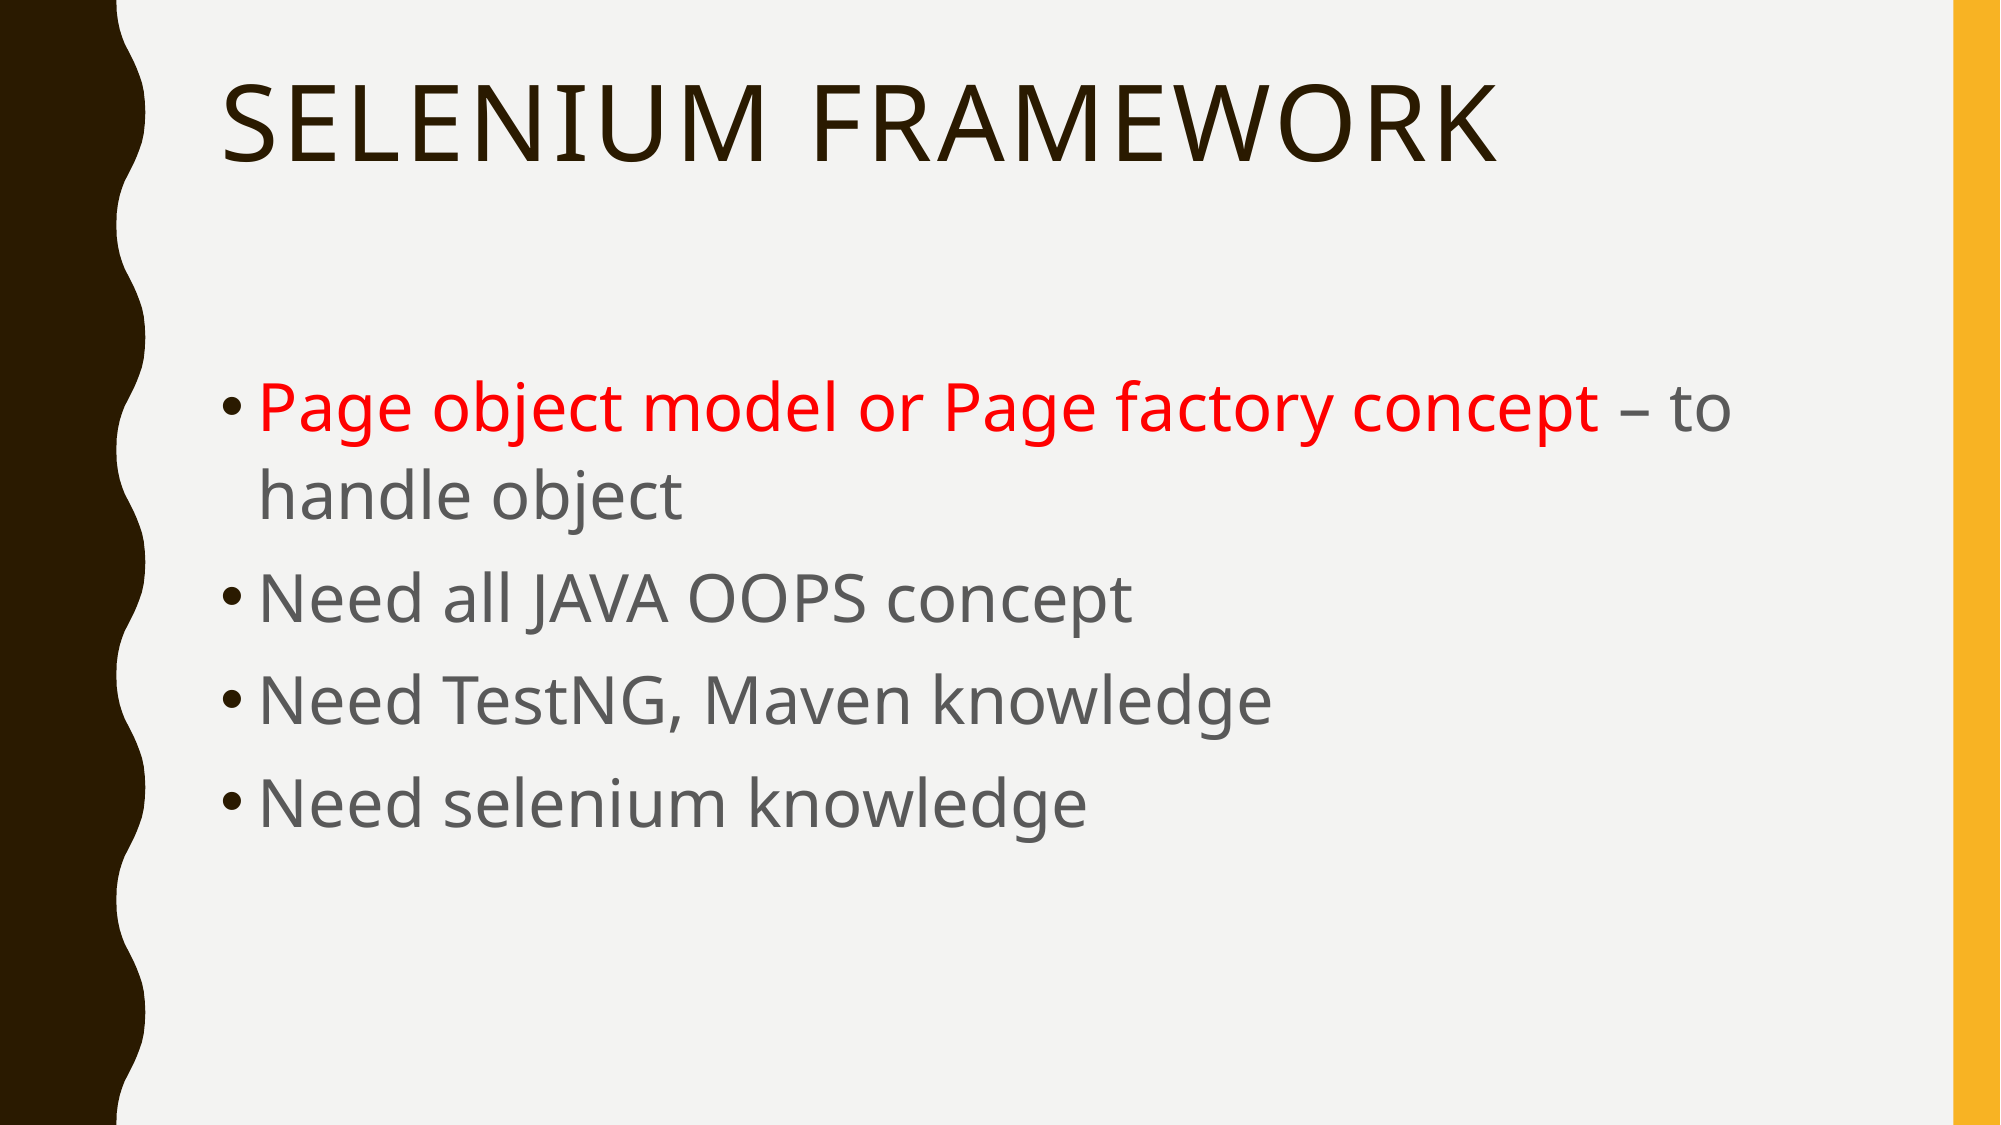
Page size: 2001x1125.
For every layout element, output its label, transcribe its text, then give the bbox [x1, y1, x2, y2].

list Page object model or Page factory concept – to handle object Need all JAVA OOPS concept Need TestNG, Maven knowledge Need selenium knowledge [205, 284, 1875, 965]
title Selenium framework [205, 62, 1875, 284]
